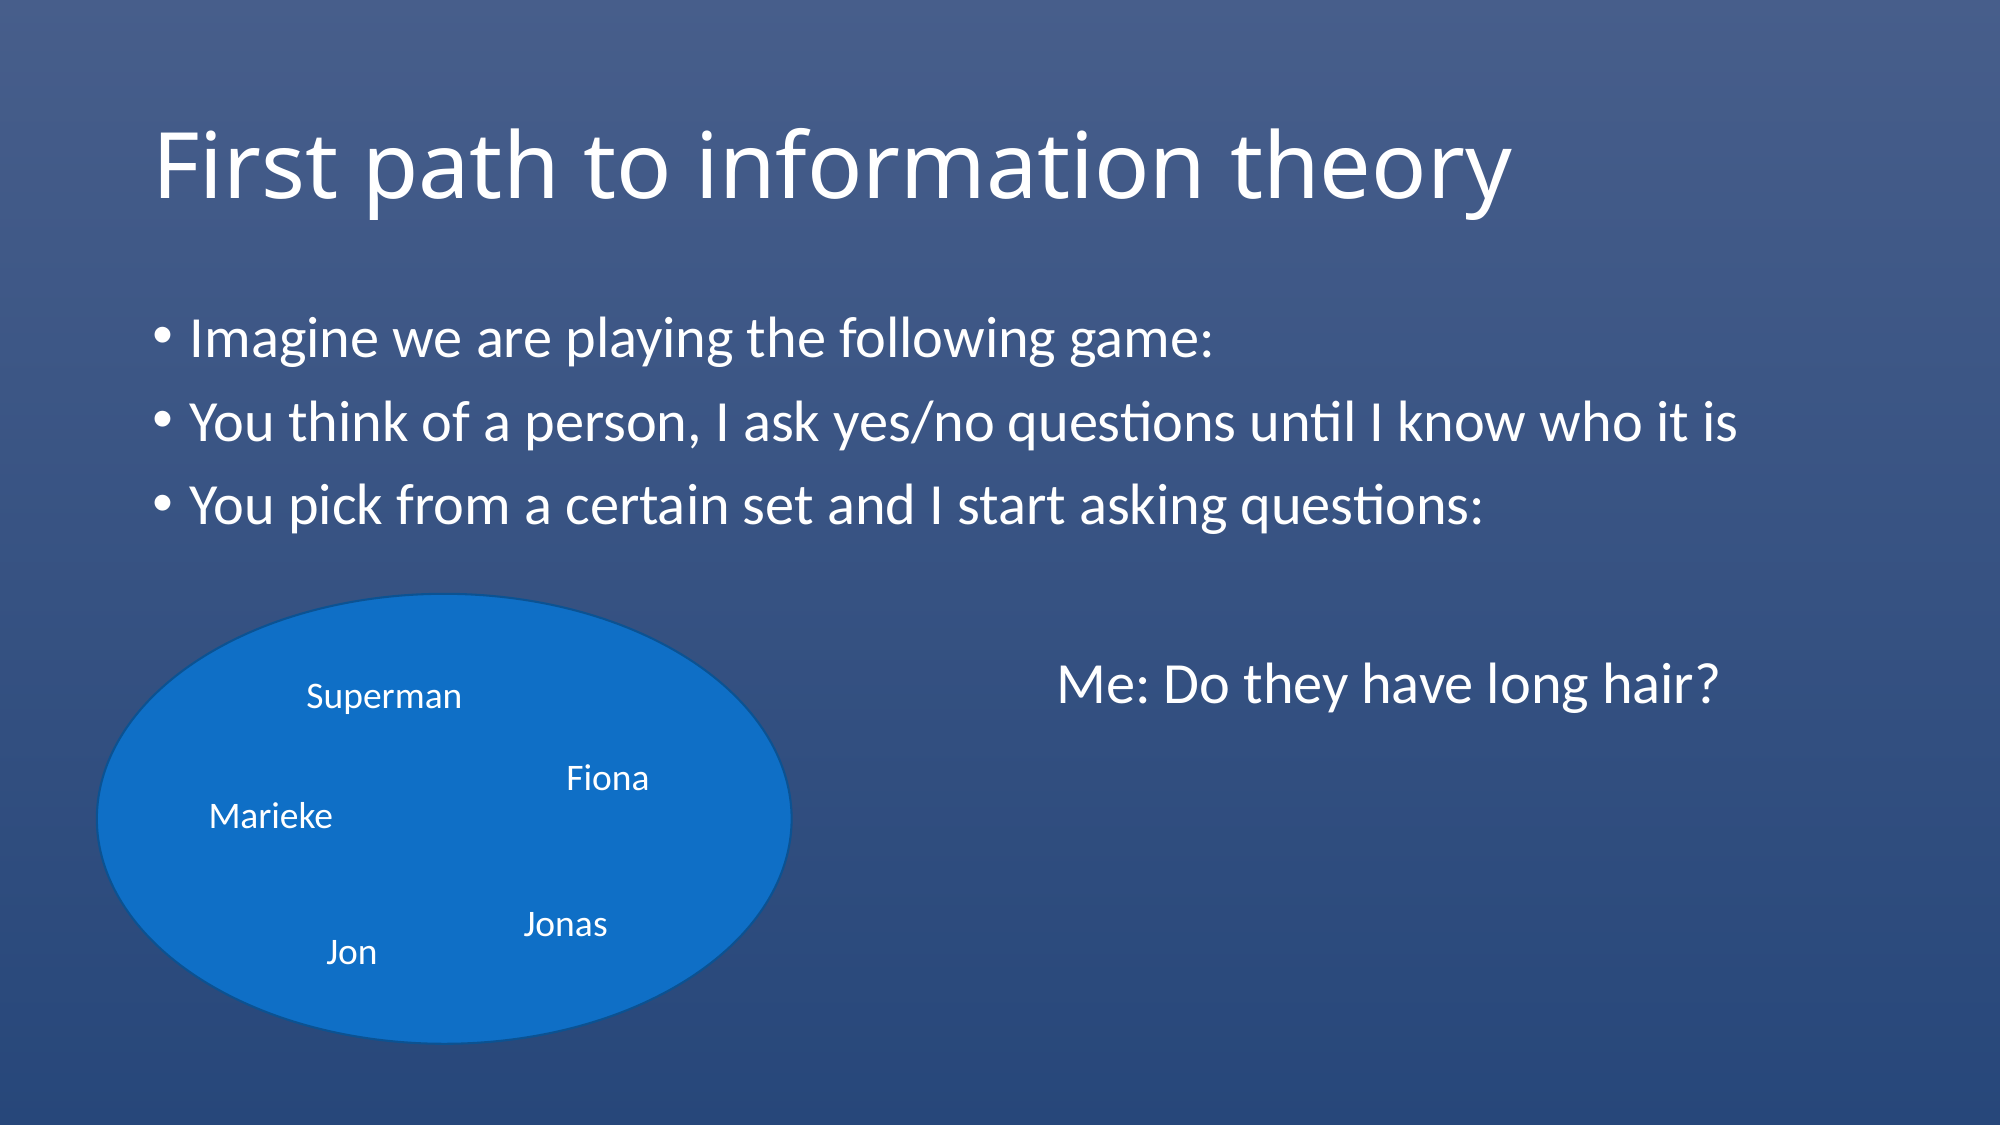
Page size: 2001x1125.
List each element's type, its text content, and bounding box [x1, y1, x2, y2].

text_box Fiona [551, 746, 670, 806]
text_box Jonas [508, 891, 699, 951]
text_box [95, 592, 793, 1045]
text_box Superman [291, 663, 482, 723]
text_box Marieke [193, 783, 359, 844]
text_box Me: Do they have long hair? [1041, 638, 1737, 723]
title First path to information theory [137, 59, 1863, 278]
text_box Jon [311, 919, 406, 980]
list Imagine we are playing the following game: You think of a person, I ask yes/no questions until I know who it is You pick from a certain set and I start asking questions: [137, 299, 1863, 572]
